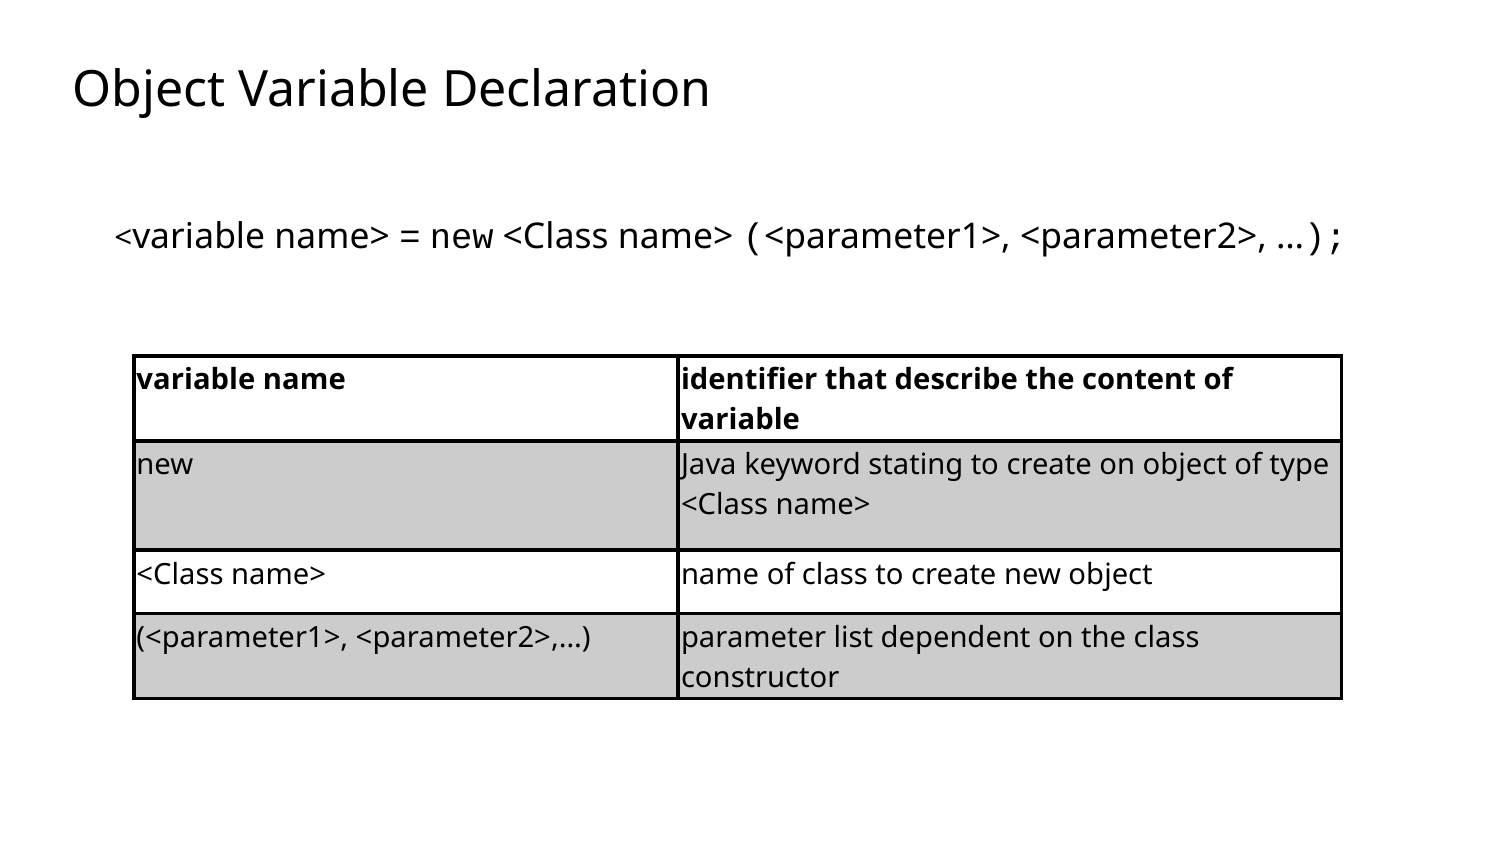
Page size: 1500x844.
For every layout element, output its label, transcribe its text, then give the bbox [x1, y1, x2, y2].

table_header identifier that describe the content of variable [680, 358, 1340, 439]
table_cell Java keyword stating to create on object of type <Class name> [680, 443, 1340, 548]
text_box <variable name> = new <Class name> (<parameter1>, <parameter2>, …); [108, 207, 1369, 277]
table_cell (<parameter1>, <parameter2>,…) [136, 615, 676, 697]
title Object Variable Declaration [72, 56, 1428, 125]
table_header variable name [136, 358, 676, 439]
table_cell <Class name> [136, 552, 676, 612]
table_cell parameter list dependent on the class constructor [680, 615, 1340, 697]
table_cell new [136, 443, 676, 548]
table_cell name of class to create new object [680, 552, 1340, 612]
